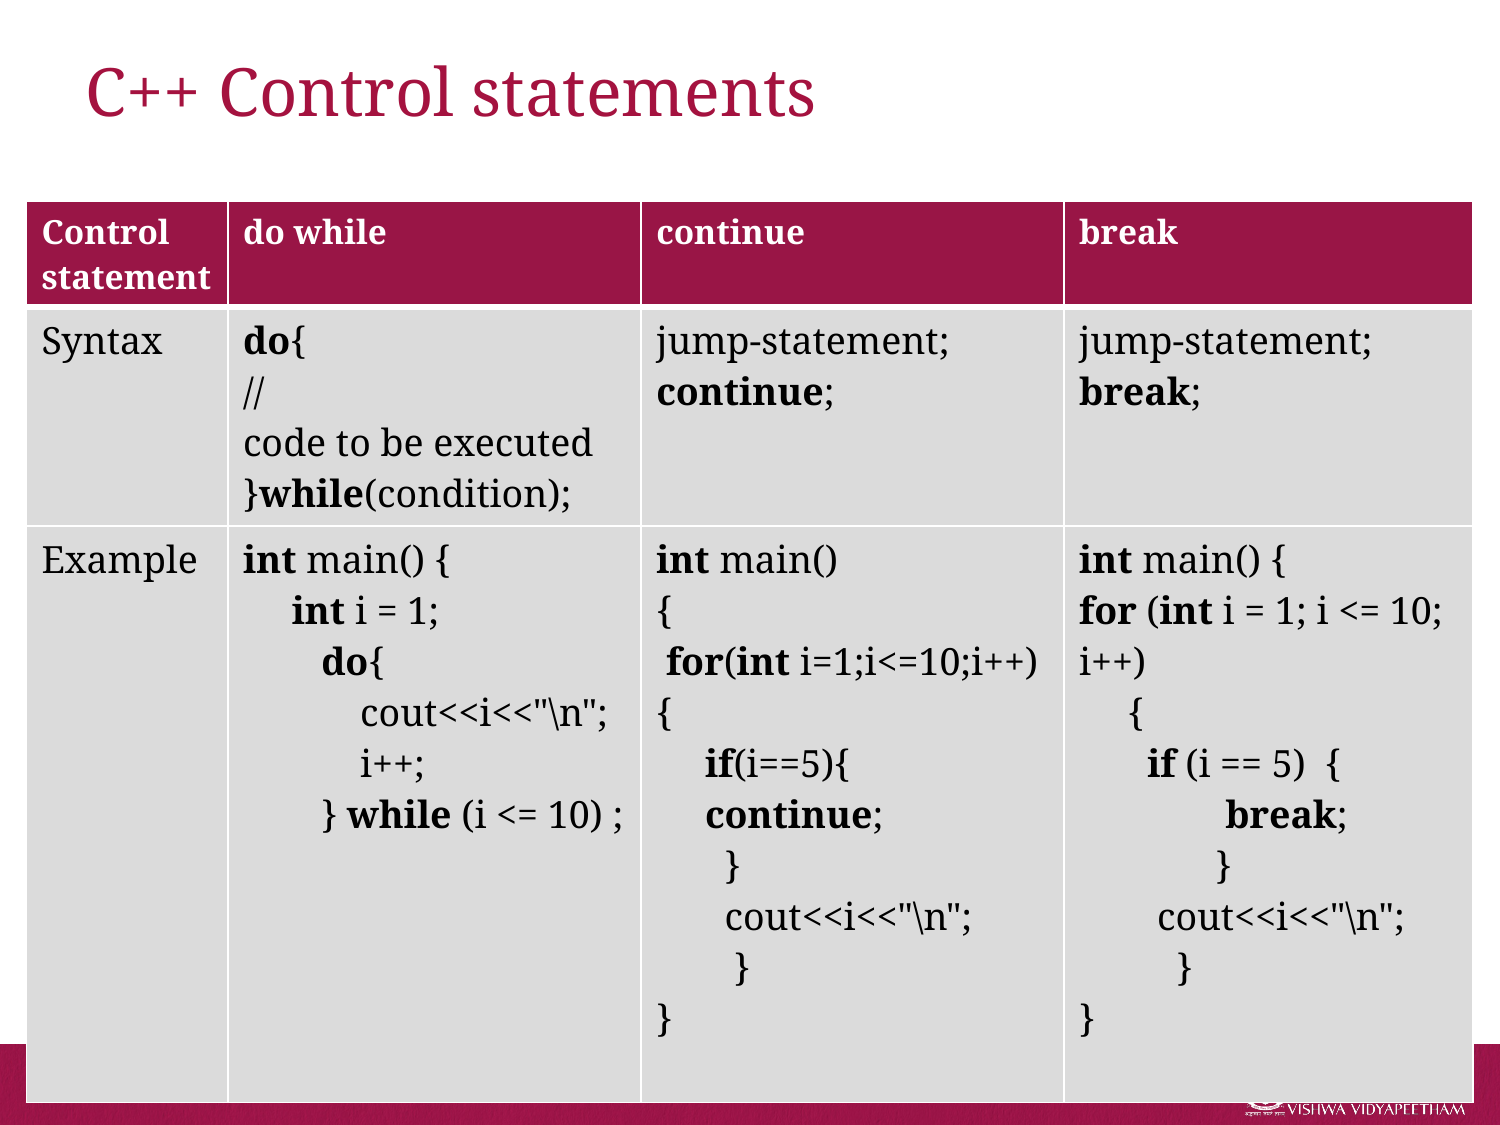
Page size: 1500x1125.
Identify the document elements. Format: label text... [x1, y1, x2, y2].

table_header Control statement [27, 202, 227, 304]
title C++ Control statements [70, 57, 1450, 134]
picture [0, 1044, 1500, 1125]
table_header break [1065, 202, 1472, 304]
table_cell int main() { int i = 1; do{ cout<<i<<"\n"; i++; } while (i <= 10) ; [229, 527, 640, 1102]
table_header continue [642, 202, 1063, 304]
table_cell jump-statement; continue; [642, 310, 1063, 525]
table_cell Example [27, 527, 227, 1102]
table_cell int main() { for (int i = 1; i <= 10; i++) { if (i == 5) { break; } cout<<i<<"\n"; } } [1065, 527, 1472, 1102]
table_cell int main() { for(int i=1;i<=10;i++){ if(i==5){ continue; } cout<<i<<"\n"; } } [642, 527, 1063, 1102]
table_cell jump-statement; break; [1065, 310, 1472, 525]
table_header do while [229, 202, 640, 304]
table_cell Syntax [27, 310, 227, 525]
table_cell do{ //code to be executed }while(condition); [229, 310, 640, 525]
